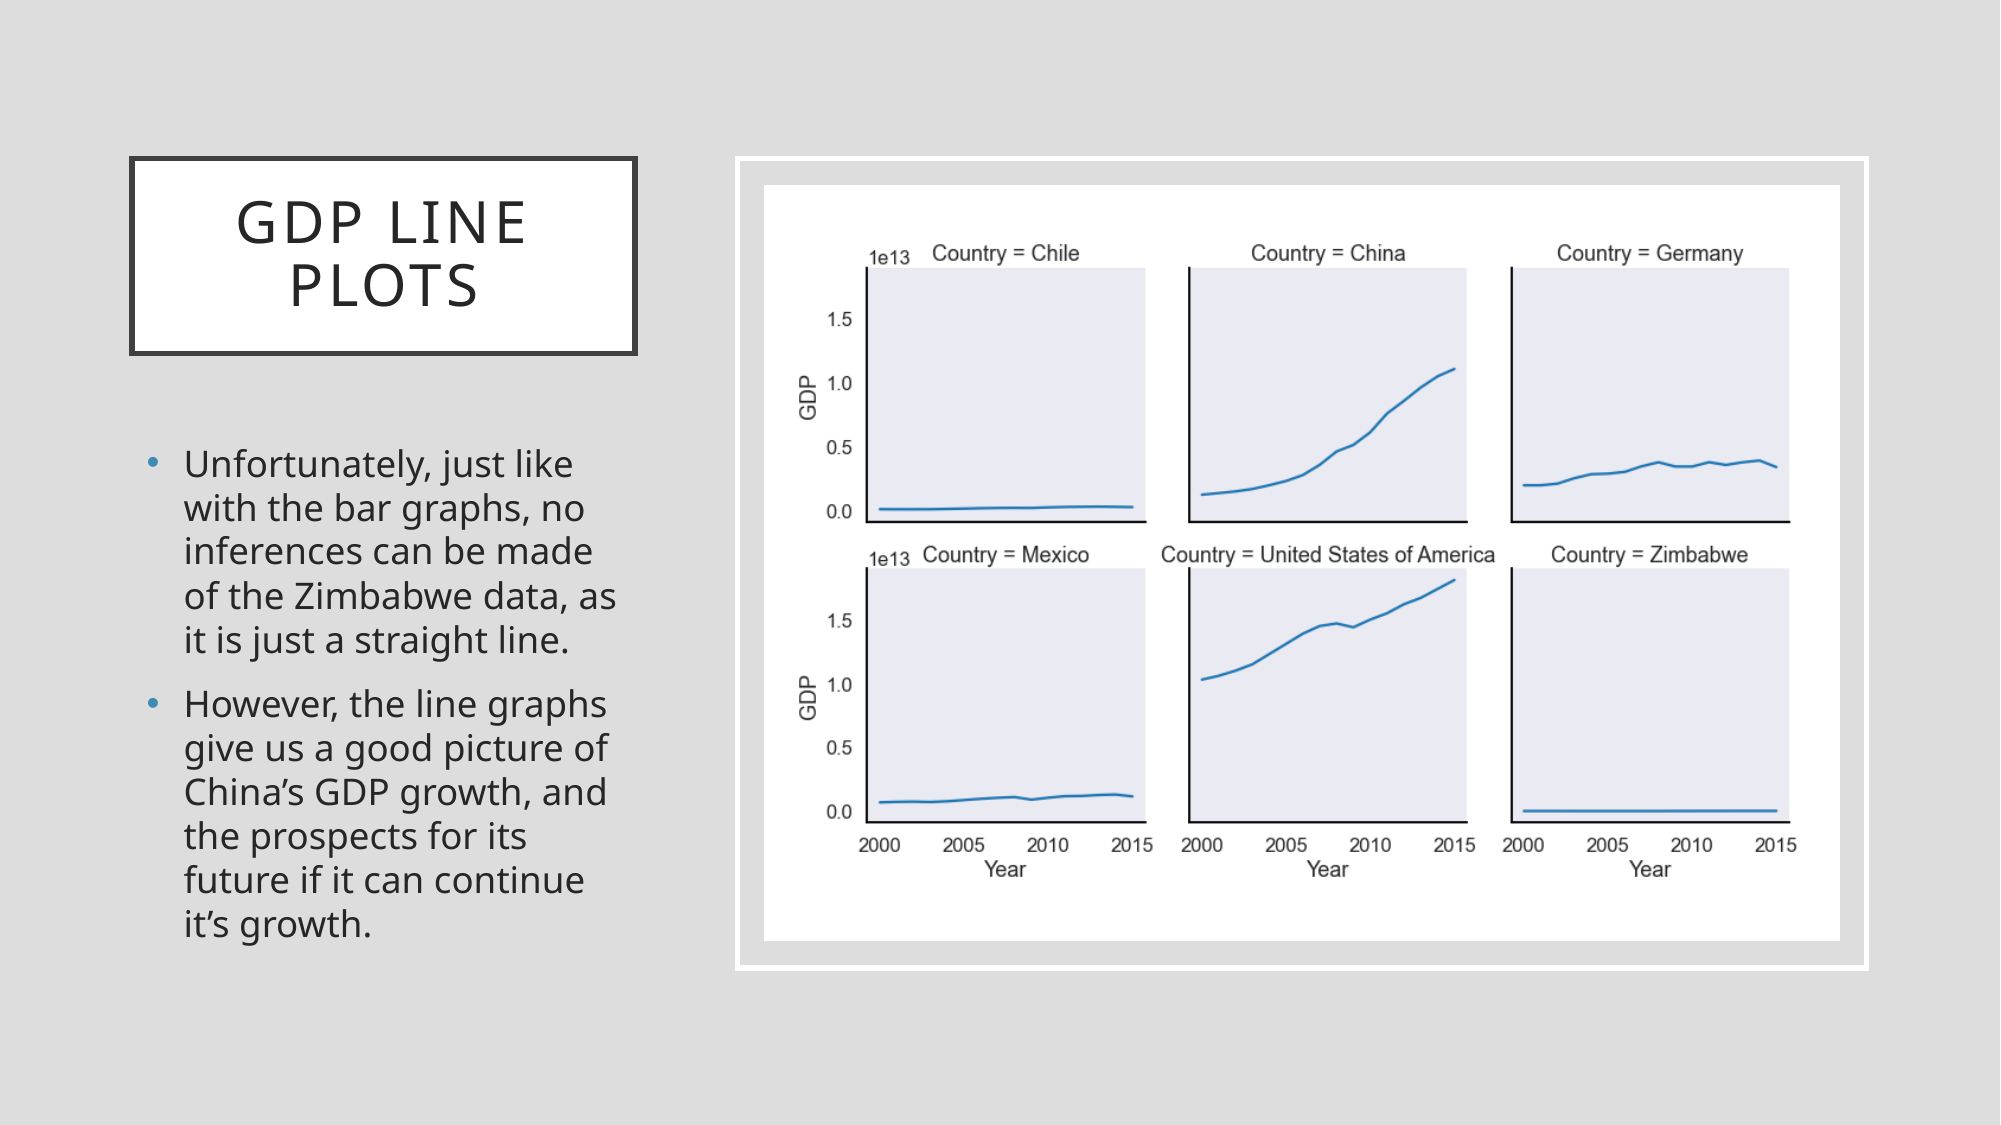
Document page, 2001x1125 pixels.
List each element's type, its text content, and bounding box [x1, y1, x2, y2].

text_box [763, 184, 1841, 942]
list Unfortunately, just like with the bar graphs, no inferences can be made of the Zimbabwe data, as it is just a straight line. However, the line graphs give us a good picture of China’s GDP growth, and the prospects for its future if it can continue it’s growth. [131, 432, 635, 968]
title GDP line plots [129, 156, 638, 356]
text_box [736, 157, 1868, 969]
picture [791, 236, 1813, 890]
